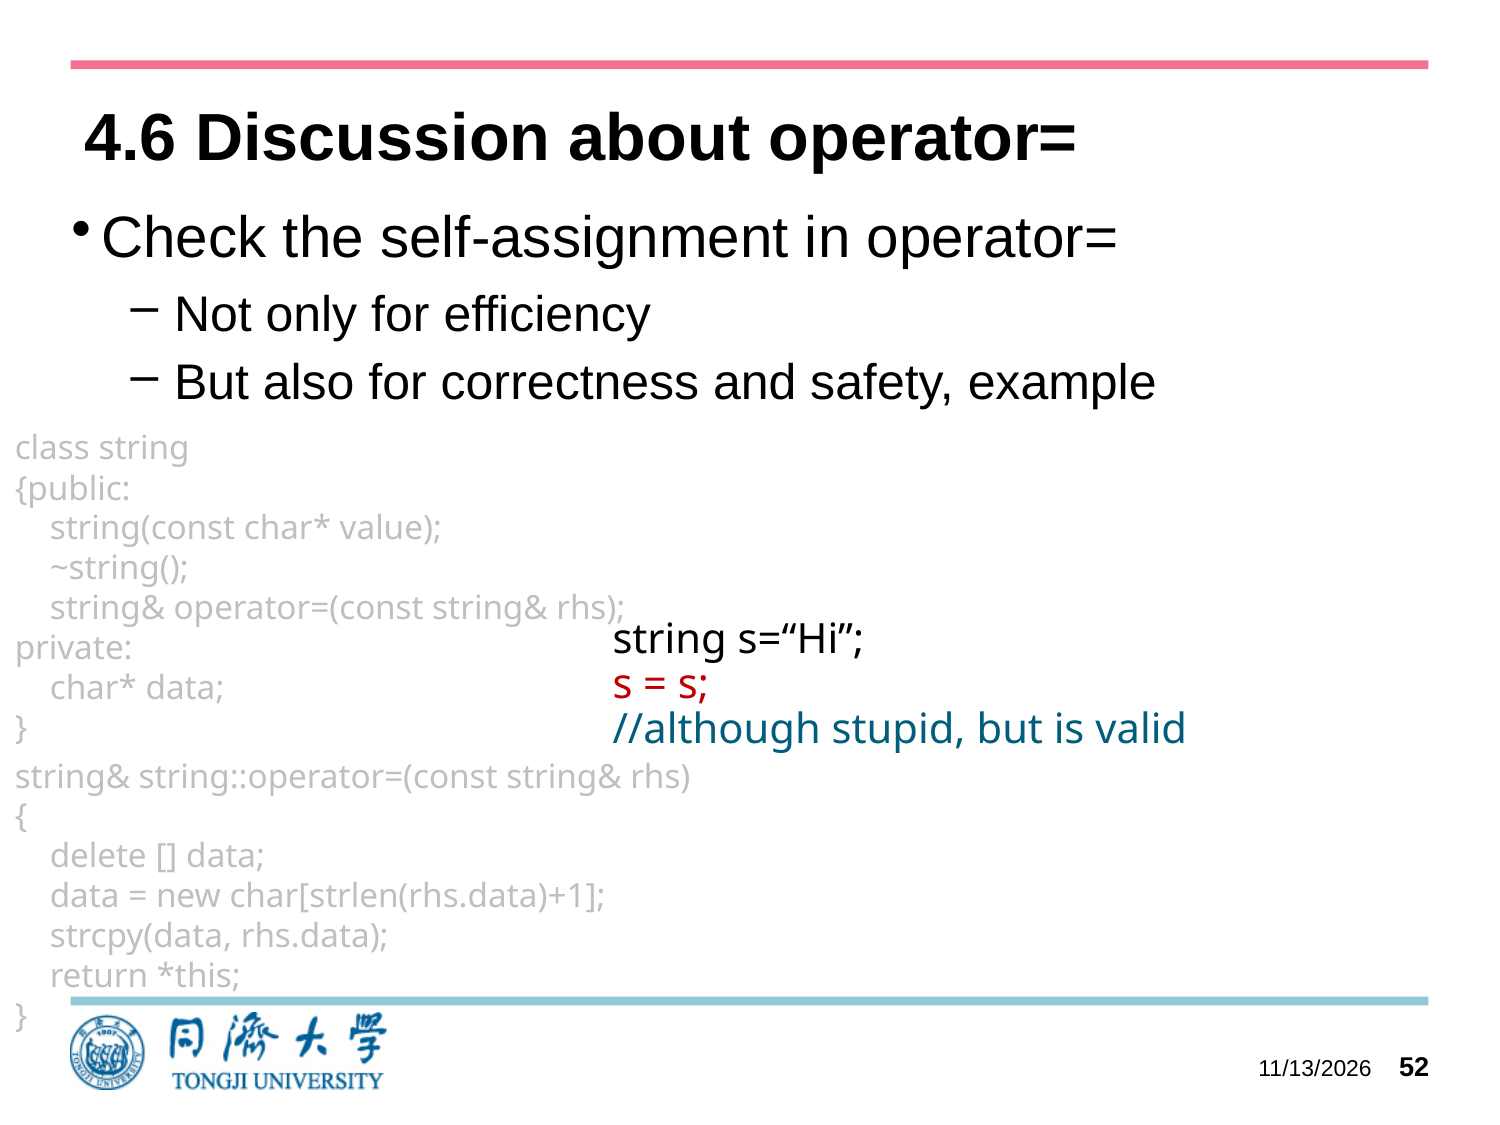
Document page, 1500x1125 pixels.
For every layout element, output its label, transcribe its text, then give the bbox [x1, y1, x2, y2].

list Check the self-assignment in operator= Not only for efficiency But also for correctness and safety, example [56, 200, 1394, 431]
picture [70, 1042, 388, 1090]
text_box string s=“Hi”; s = s; //although stupid, but is valid [372, 610, 1500, 761]
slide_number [1228, 1046, 1372, 1088]
slide_number 52 [1372, 1046, 1430, 1088]
title 4.6 Discussion about operator= [69, 95, 1381, 200]
text_box class string {public: string(const char* value); ~string(); string& operator=(const string& rhs); private: char* data; } [0, 419, 896, 747]
text_box string& string::operator=(const string& rhs) { delete [] data; data = new char[strlen(rhs.data)+1]; strcpy(data, rhs.data); return *this; } [0, 747, 988, 1042]
